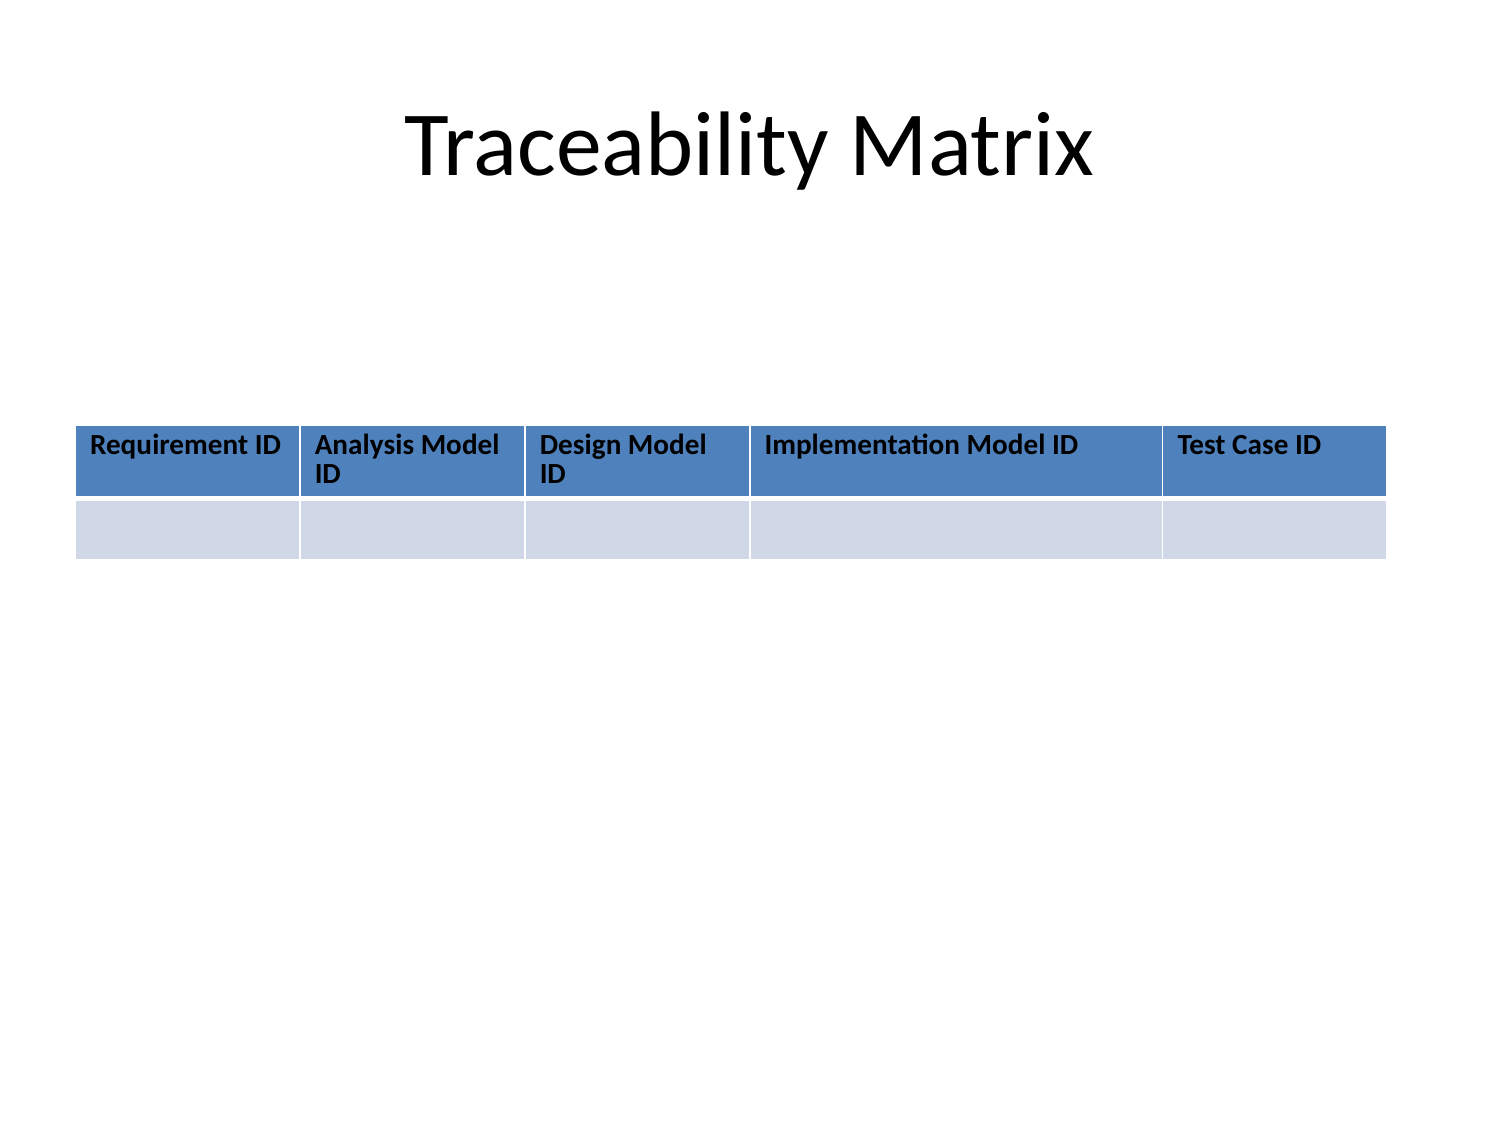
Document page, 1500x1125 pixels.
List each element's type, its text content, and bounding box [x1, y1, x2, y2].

title Traceability Matrix [75, 45, 1425, 233]
table_cell [751, 501, 1162, 559]
table_header Requirement ID [76, 426, 299, 496]
table_header Design Model ID [526, 426, 749, 496]
table_cell [301, 501, 524, 559]
table_header Analysis Model ID [301, 426, 524, 496]
table_cell [76, 501, 299, 559]
table_header Test Case ID [1163, 426, 1386, 496]
table_cell [526, 501, 749, 559]
table_header Implementation Model ID [751, 426, 1162, 496]
table_cell [1163, 501, 1386, 559]
